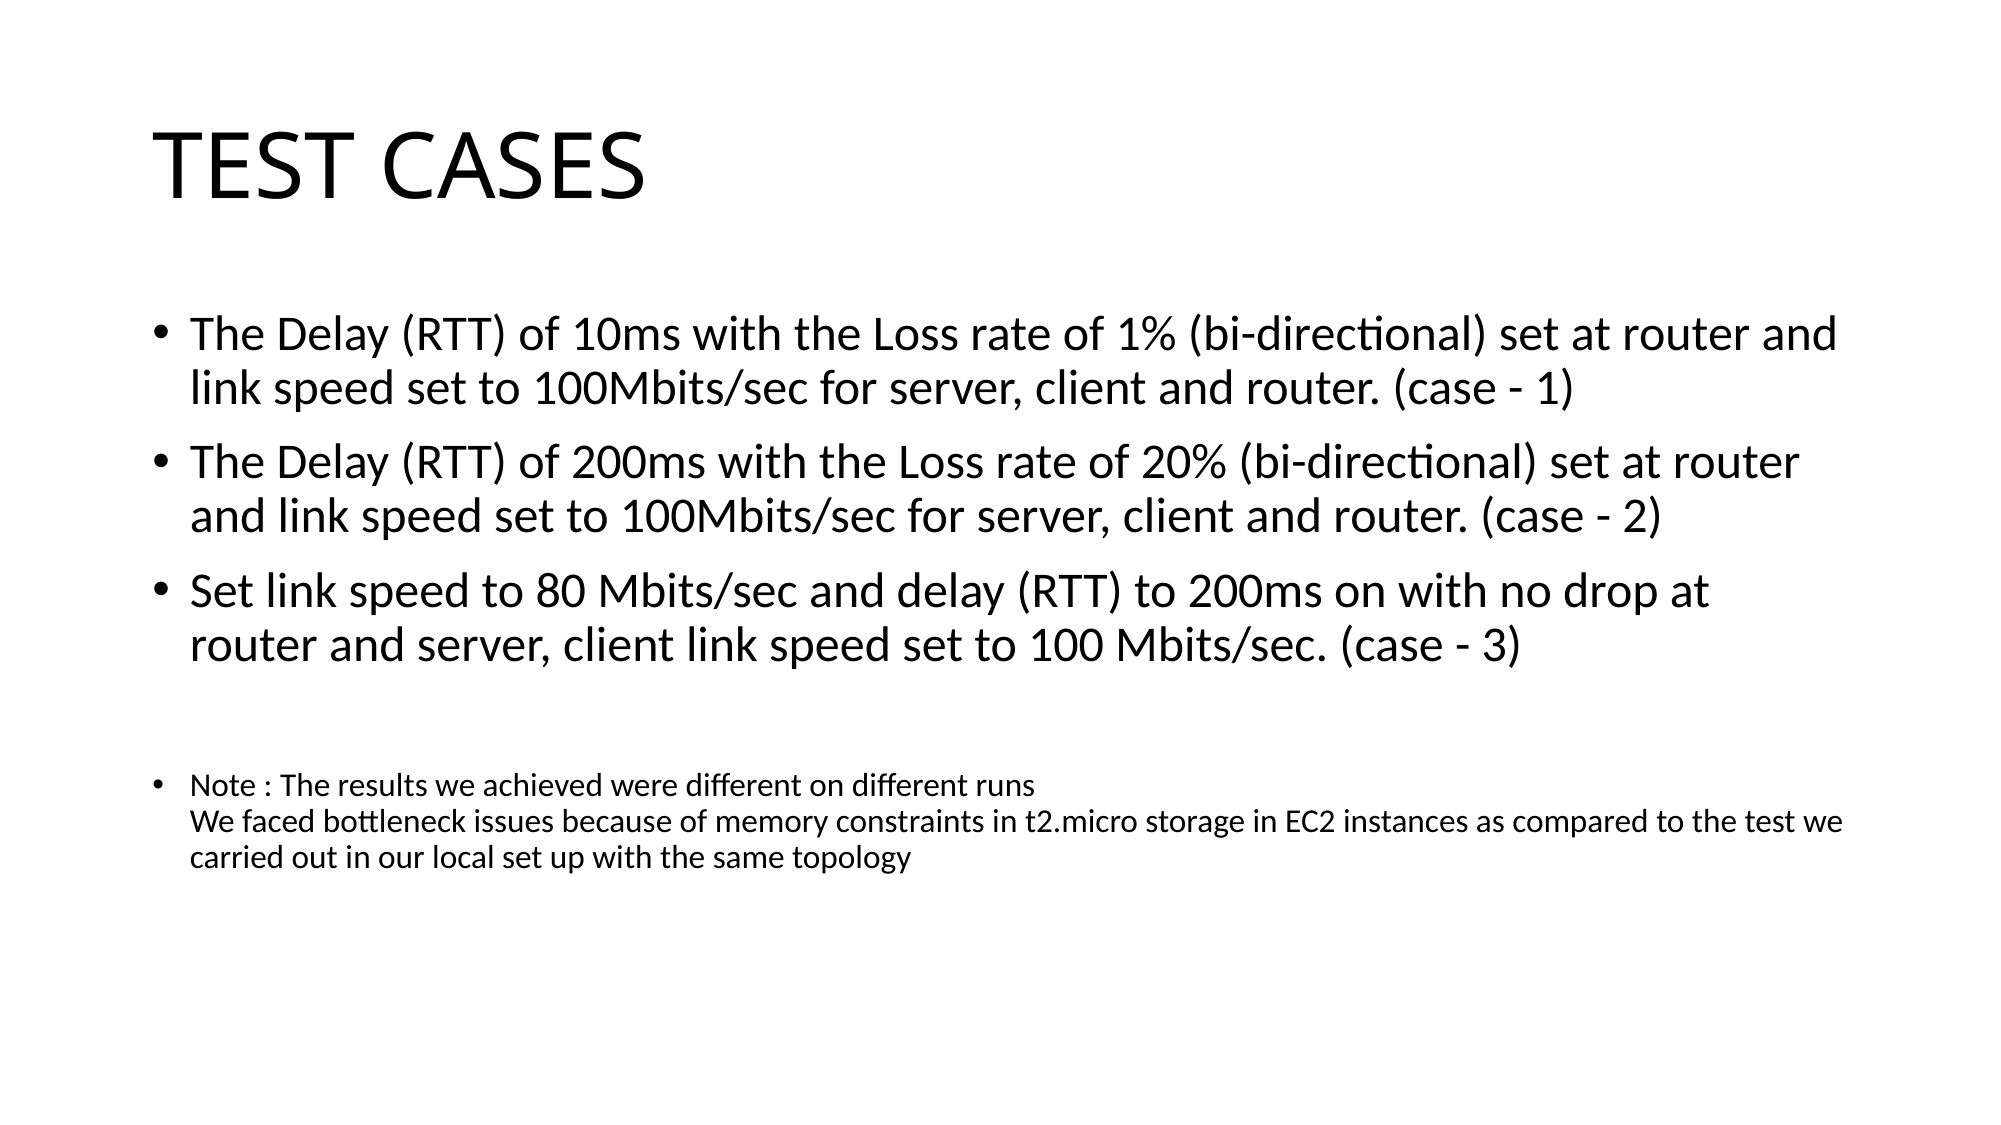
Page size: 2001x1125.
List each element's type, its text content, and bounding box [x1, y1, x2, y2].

list The Delay (RTT) of 10ms with the Loss rate of 1% (bi-directional) set at router and link speed set to 100Mbits/sec for server, client and router. (case - 1) The Delay (RTT) of 200ms with the Loss rate of 20% (bi-directional) set at router and link speed set to 100Mbits/sec for server, client and router. (case - 2) Set link speed to 80 Mbits/sec and delay (RTT) to 200ms on with no drop at router and server, client link speed set to 100 Mbits/sec. (case - 3) Note : The results we achieved were different on different runs We faced bottleneck issues because of memory constraints in t2.micro storage in EC2 instances as compared to the test we carried out in our local set up with the same topology [137, 299, 1863, 1014]
title TEST CASES [137, 59, 1863, 278]
